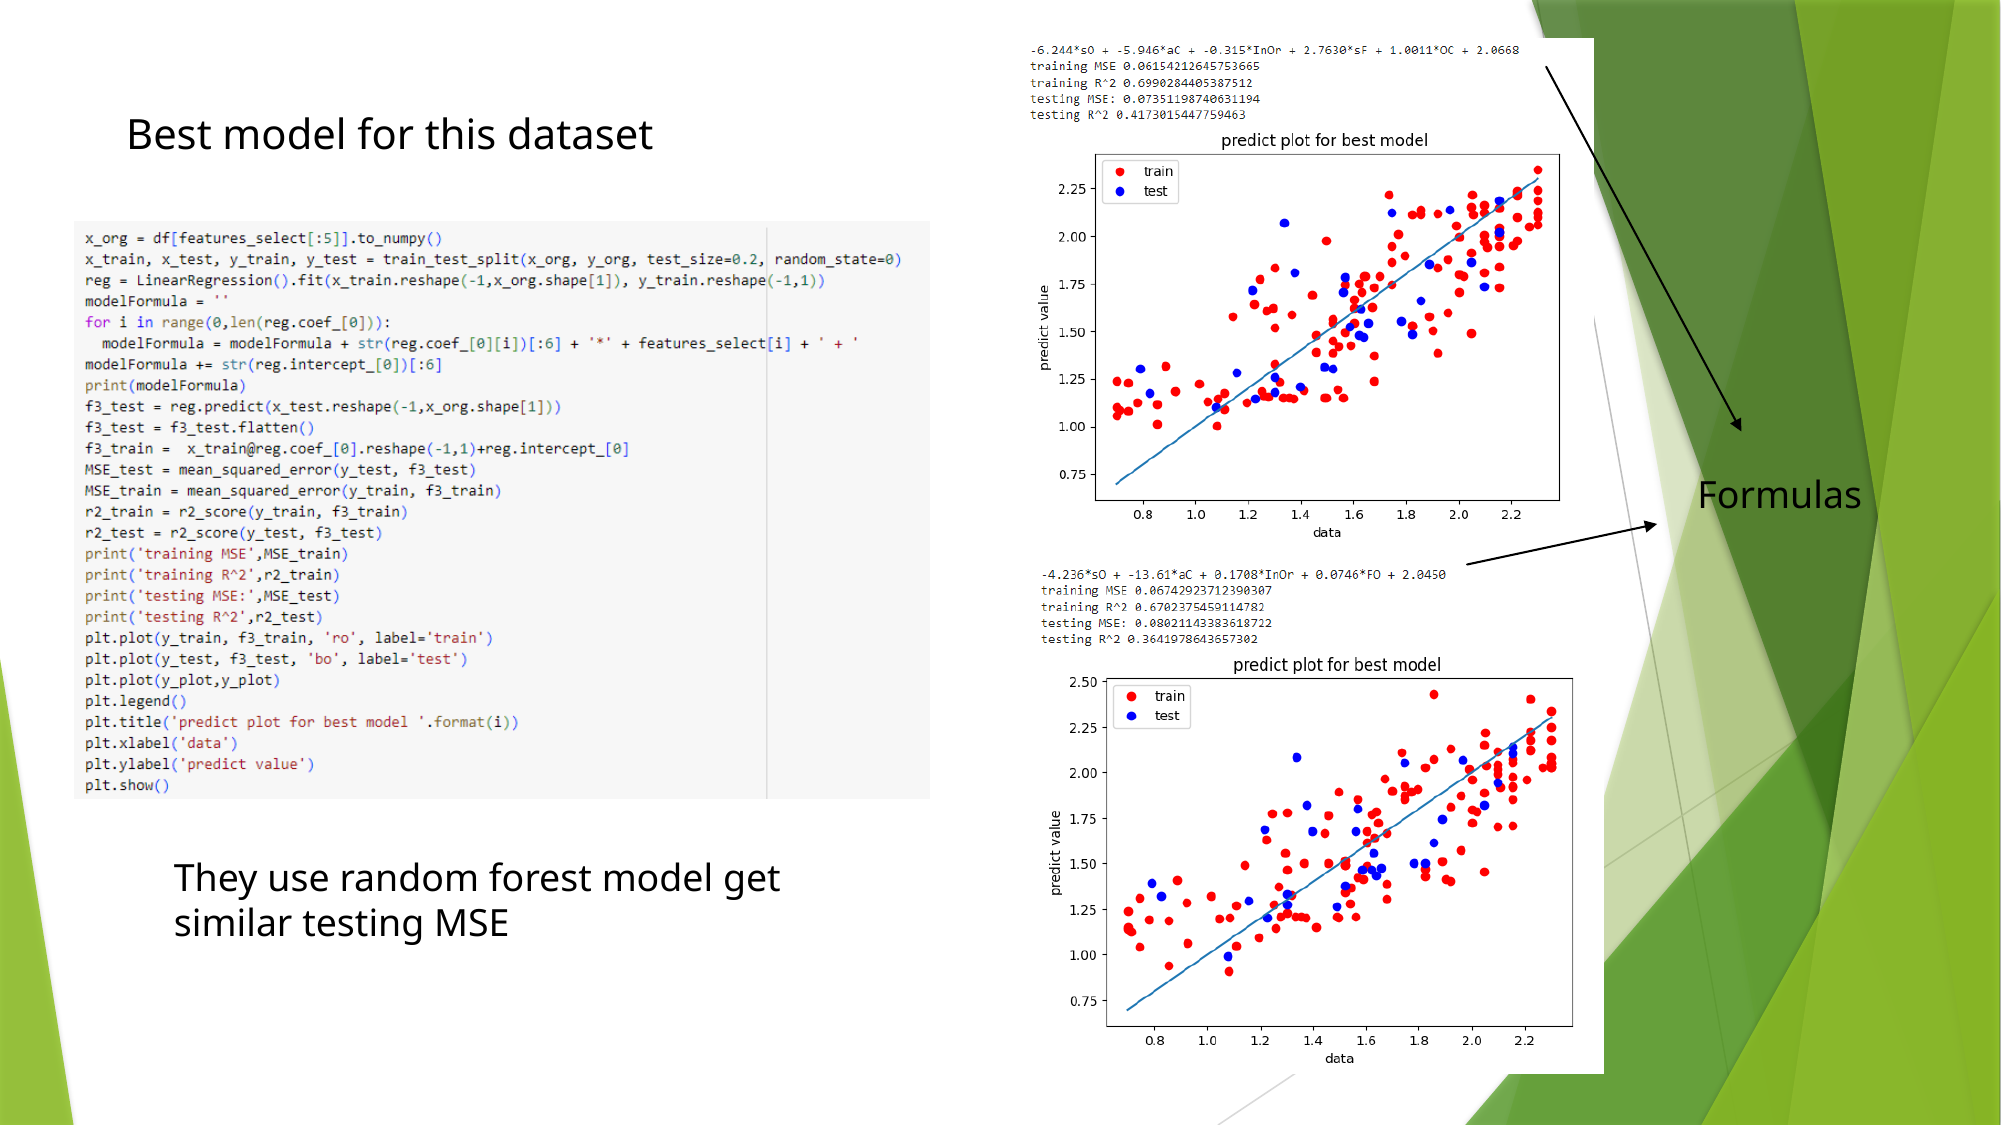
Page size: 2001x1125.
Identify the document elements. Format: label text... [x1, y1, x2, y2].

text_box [1466, 523, 1658, 565]
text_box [1545, 66, 1742, 432]
title Best model for this dataset [111, 99, 1013, 317]
picture [1028, 564, 1604, 1075]
text_box Formulas [1682, 463, 1953, 523]
picture [74, 221, 931, 799]
picture [1018, 37, 1594, 546]
text_box They use random forest model get similar testing MSE [159, 846, 798, 952]
